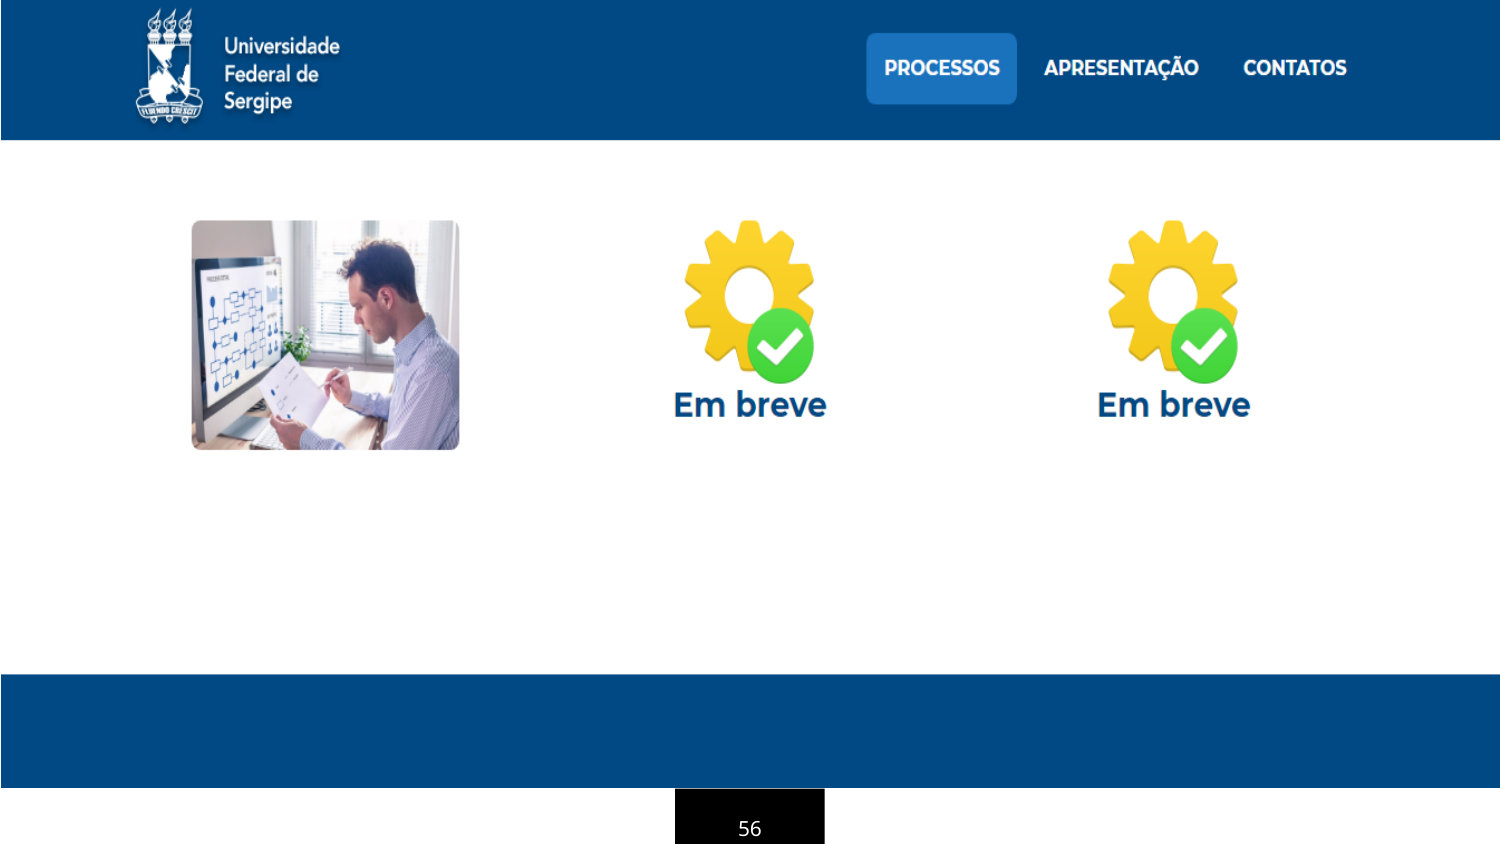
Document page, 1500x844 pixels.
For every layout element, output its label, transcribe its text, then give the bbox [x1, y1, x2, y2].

picture [0, 0, 1500, 788]
slide_number 56 [675, 815, 825, 844]
